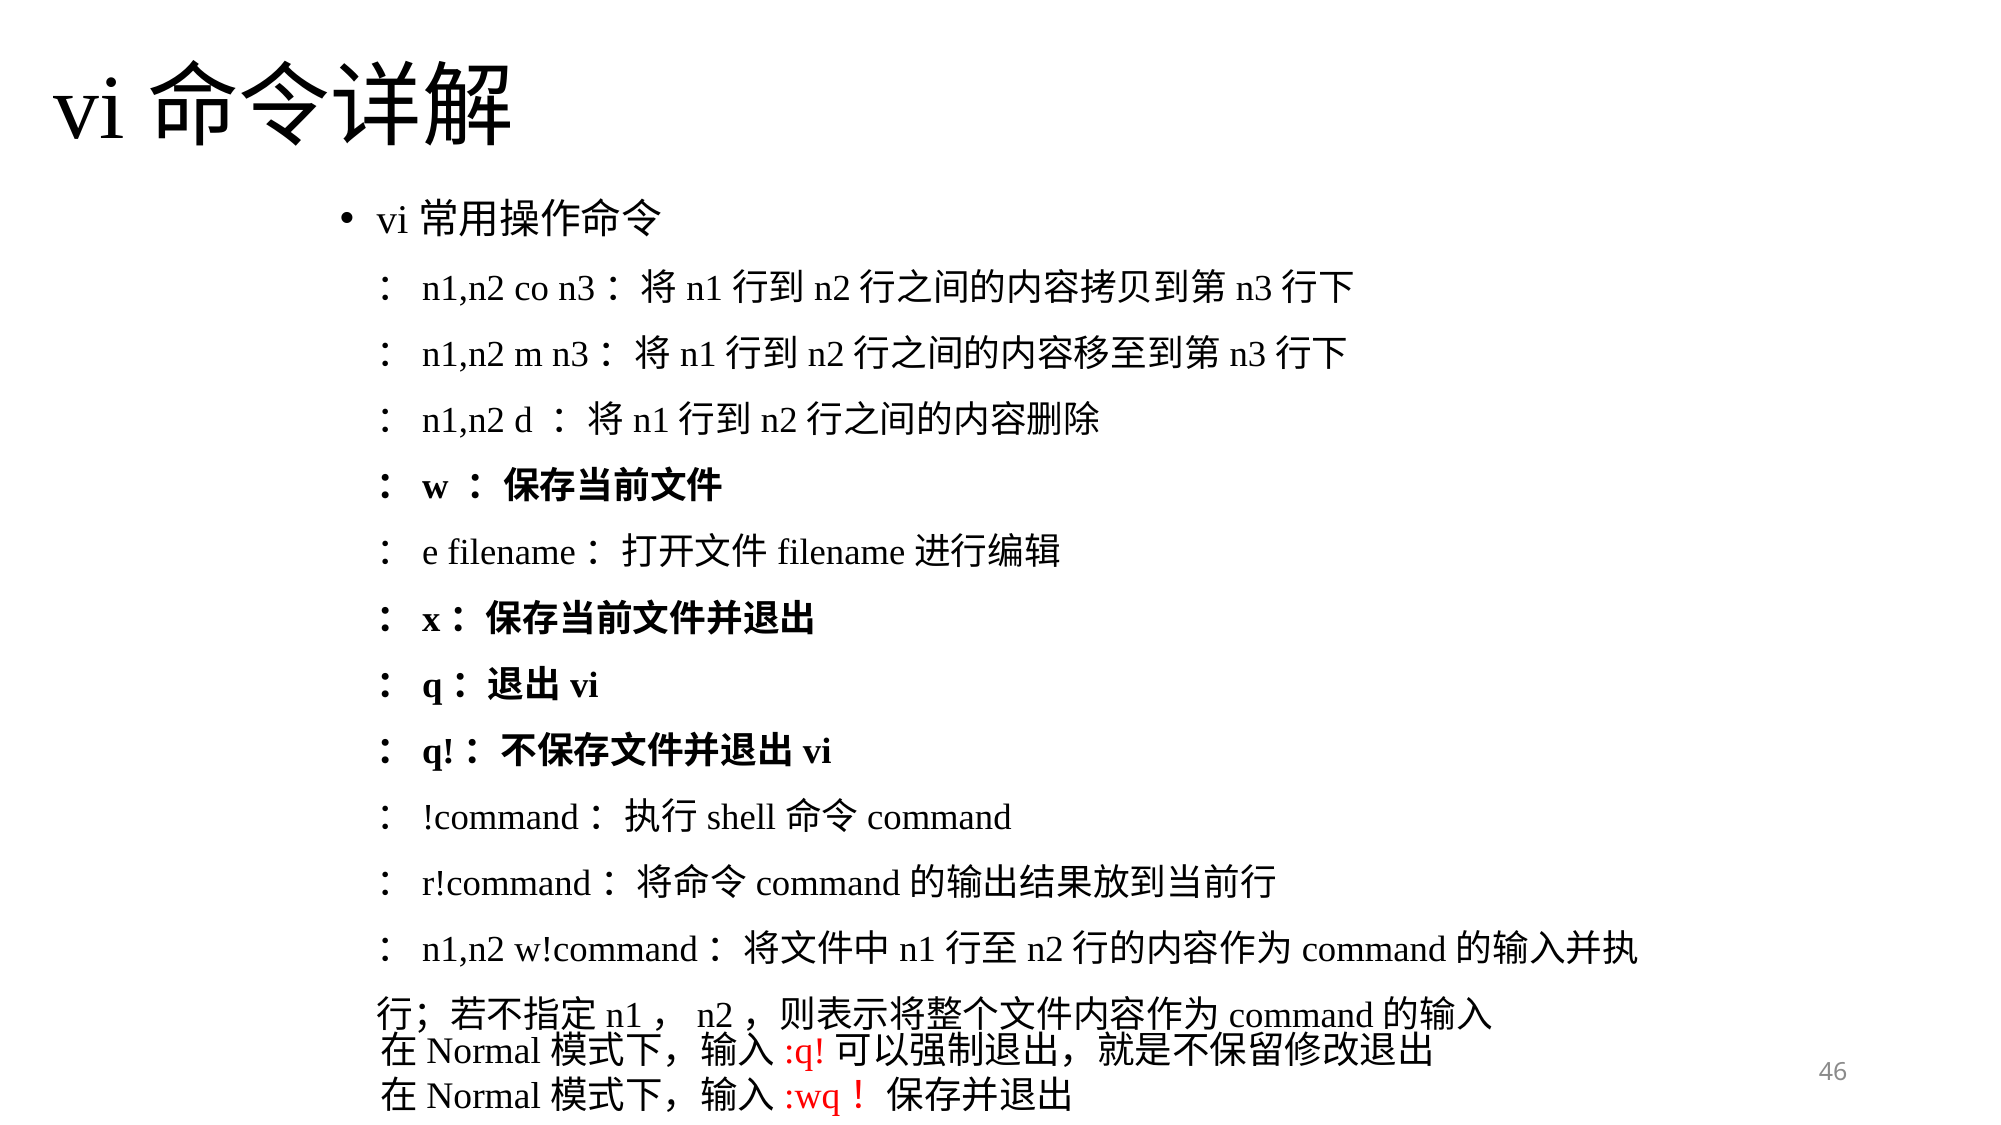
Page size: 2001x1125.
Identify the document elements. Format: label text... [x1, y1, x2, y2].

text_box 在Normal模式下，输入:q!可以强制退出，就是不保留修改退出 在Normal模式下，输入:wq！保存并退出 [365, 1018, 1517, 1124]
slide_number 46 [1412, 1042, 1863, 1103]
list vi常用操作命令 ：n1,n2 co n3：将n1行到n2行之间的内容拷贝到第n3行下 ：n1,n2 m n3：将n1行到n2行之间的内容移至到第n3行下 ：n1,n2 d ：将n1行到n2行之间的内容删除 ：w ：保存当前文件 ：e filename：打开文件filename进行编辑 ：x：保存当前文件并退出 ：q：退出vi ：q!：不保存文件并退出vi ：!command：执行shell命令command ：r!command：将命令command的输出结果放到当前行 ：n1,n2 w!command：将文件中n1行至n2行的内容作为command的输入并执行；若不指定n1，n2，则表示将整个文件内容作为command的输入 [324, 160, 1675, 1047]
title vi命令详解 [38, 0, 1764, 218]
